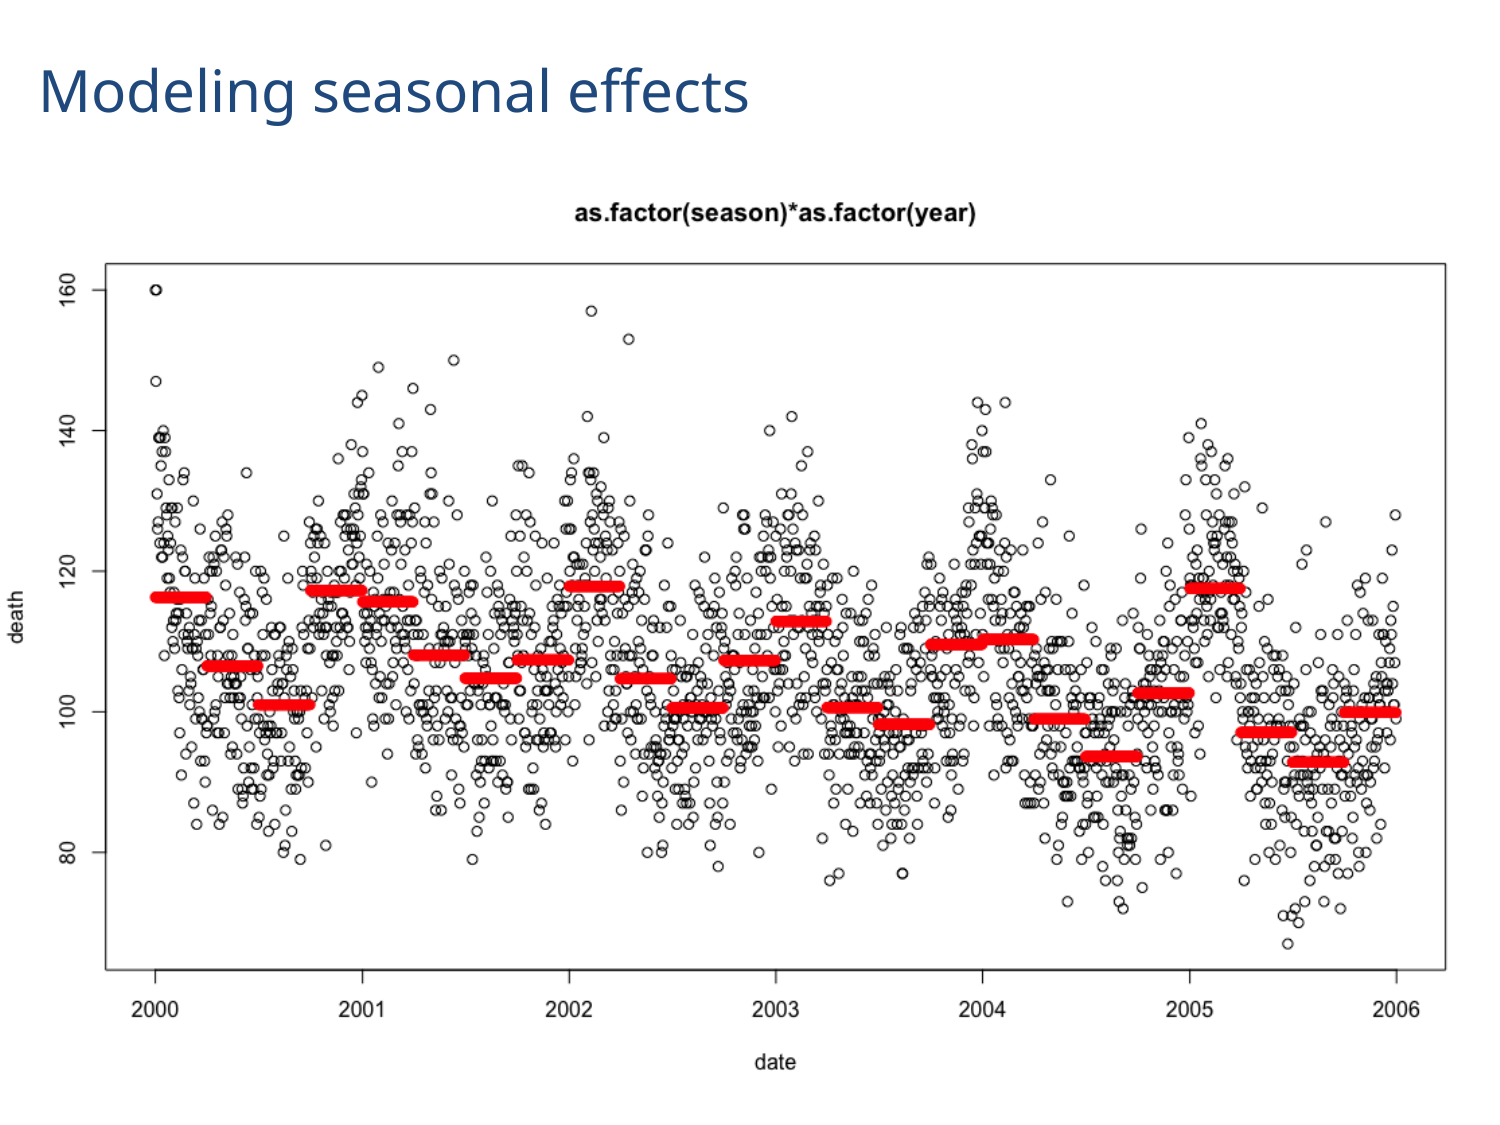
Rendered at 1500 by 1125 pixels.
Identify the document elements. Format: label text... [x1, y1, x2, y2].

picture [0, 158, 1500, 1103]
title Modeling seasonal effects [23, 21, 1467, 157]
